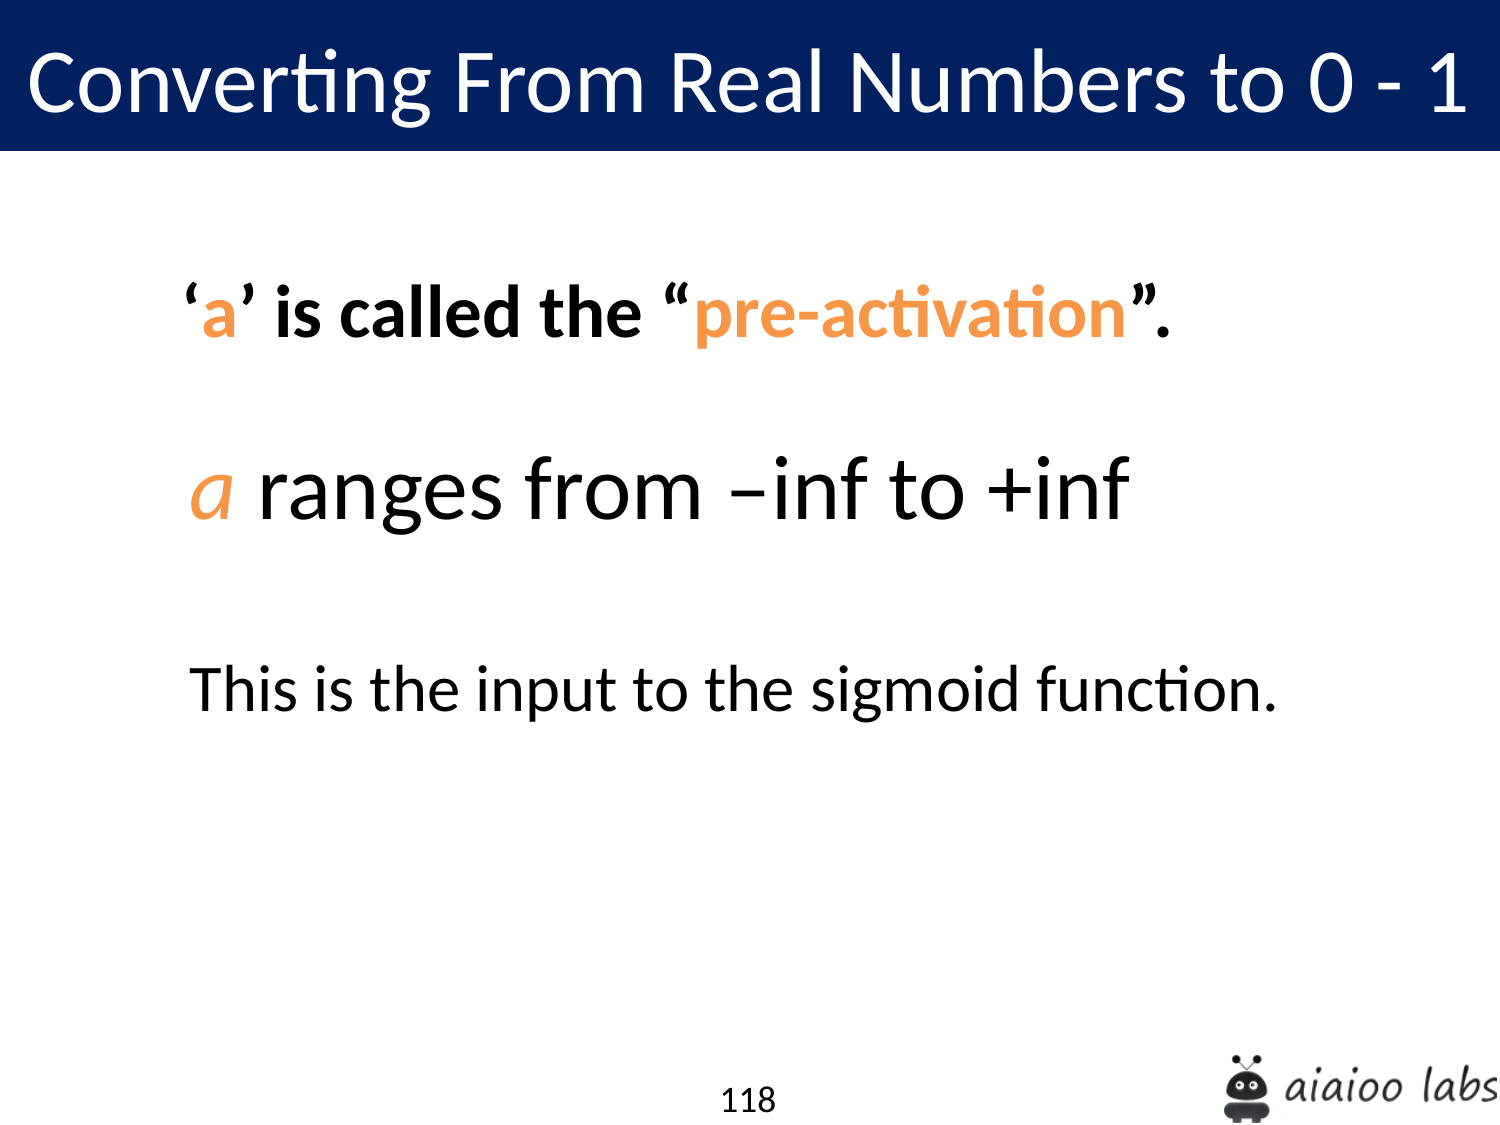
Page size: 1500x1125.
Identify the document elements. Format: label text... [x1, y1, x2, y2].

list a ranges from –inf to +inf This is the input to the sigmoid function. [174, 420, 1425, 1000]
picture [1224, 1055, 1497, 1123]
text_box Converting From Real Numbers to 0 - 1 [0, 0, 1500, 151]
text_box ‘a’ is called the “pre-activation”. [167, 254, 1189, 360]
